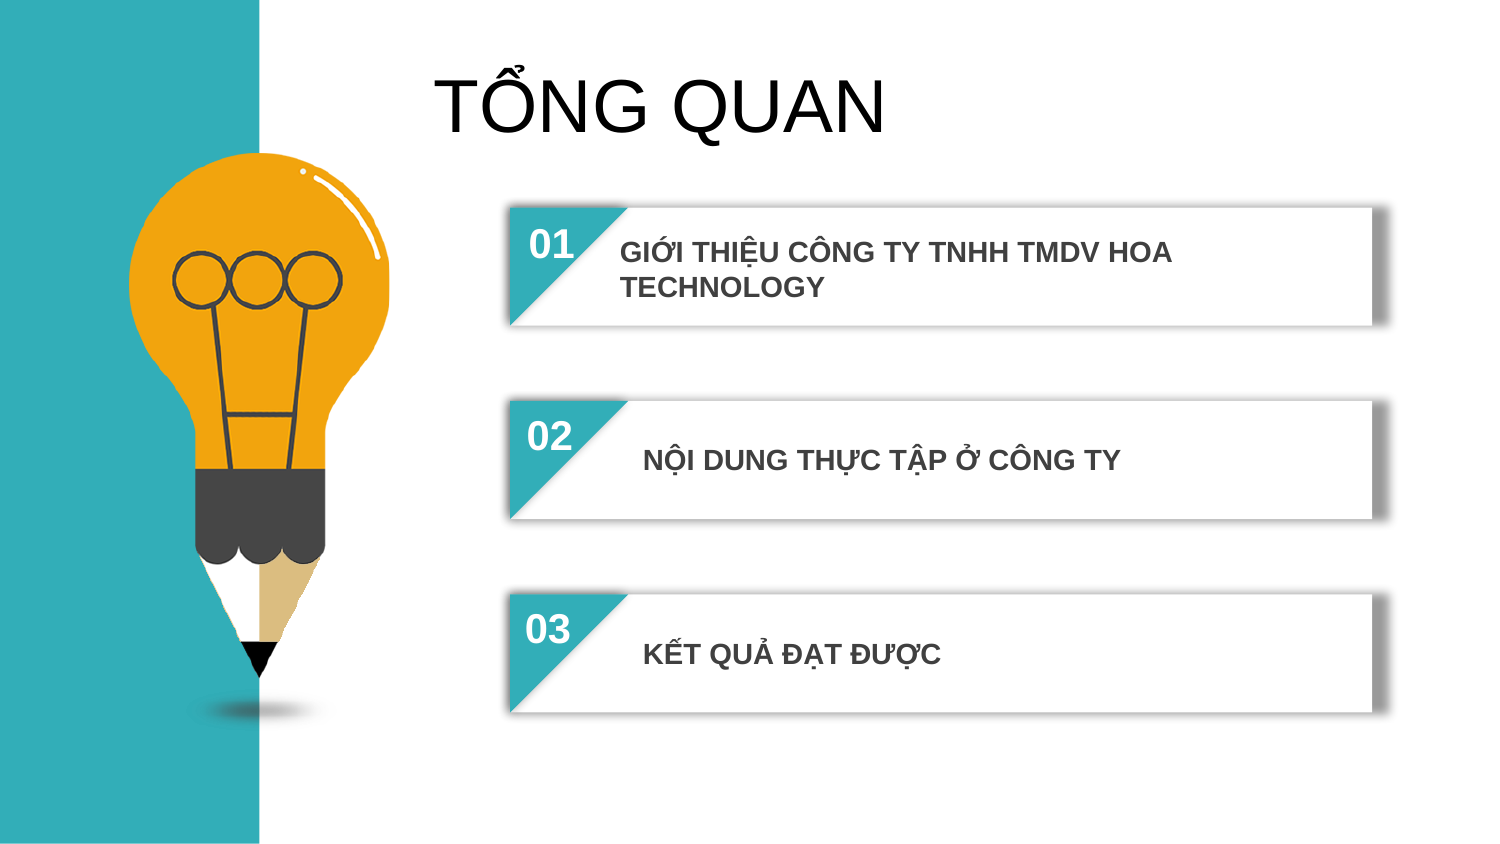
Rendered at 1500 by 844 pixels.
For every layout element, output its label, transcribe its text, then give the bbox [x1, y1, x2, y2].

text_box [509, 207, 1373, 326]
text_box TỔNG QUAN [419, 55, 1500, 151]
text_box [509, 400, 1373, 520]
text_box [509, 594, 1373, 713]
picture [129, 153, 390, 731]
